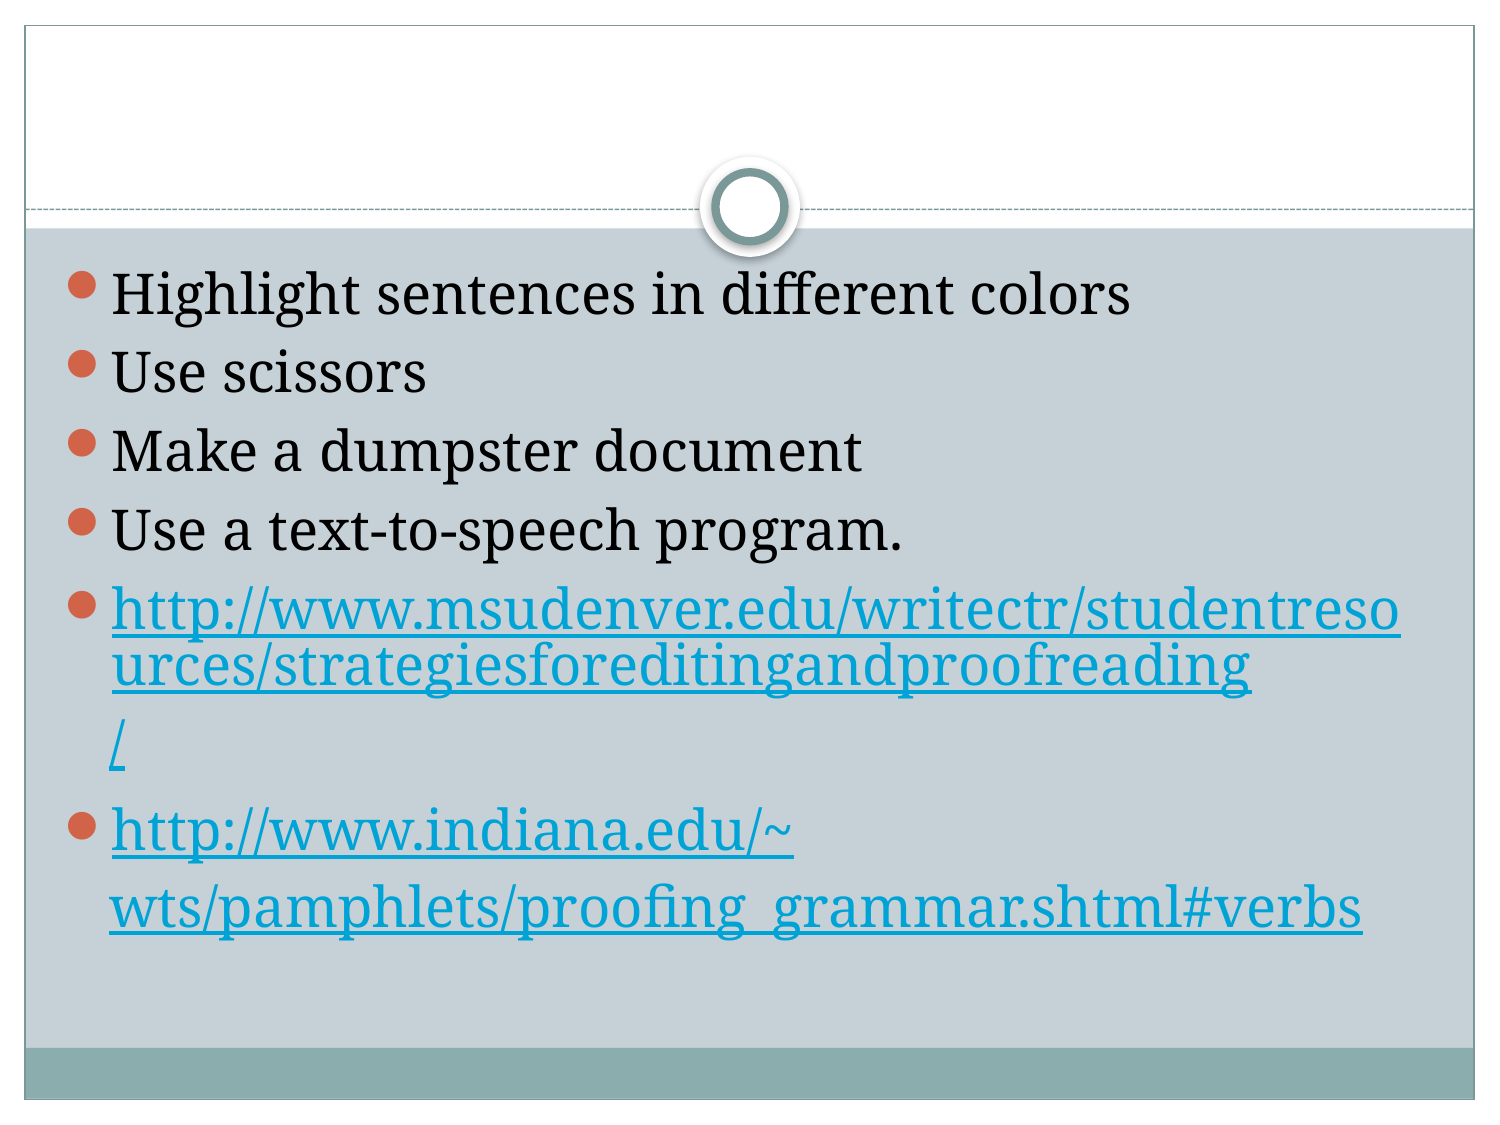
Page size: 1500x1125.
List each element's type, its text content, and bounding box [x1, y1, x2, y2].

list Highlight sentences in different colors Use scissors Make a dumpster document Use a text-to-speech program. http://www.msudenver.edu/writectr/studentresources/strategiesforeditingandproofreading/ http://www.indiana.edu/~wts/pamphlets/proofing_grammar.shtml#verbs [49, 250, 1445, 1001]
